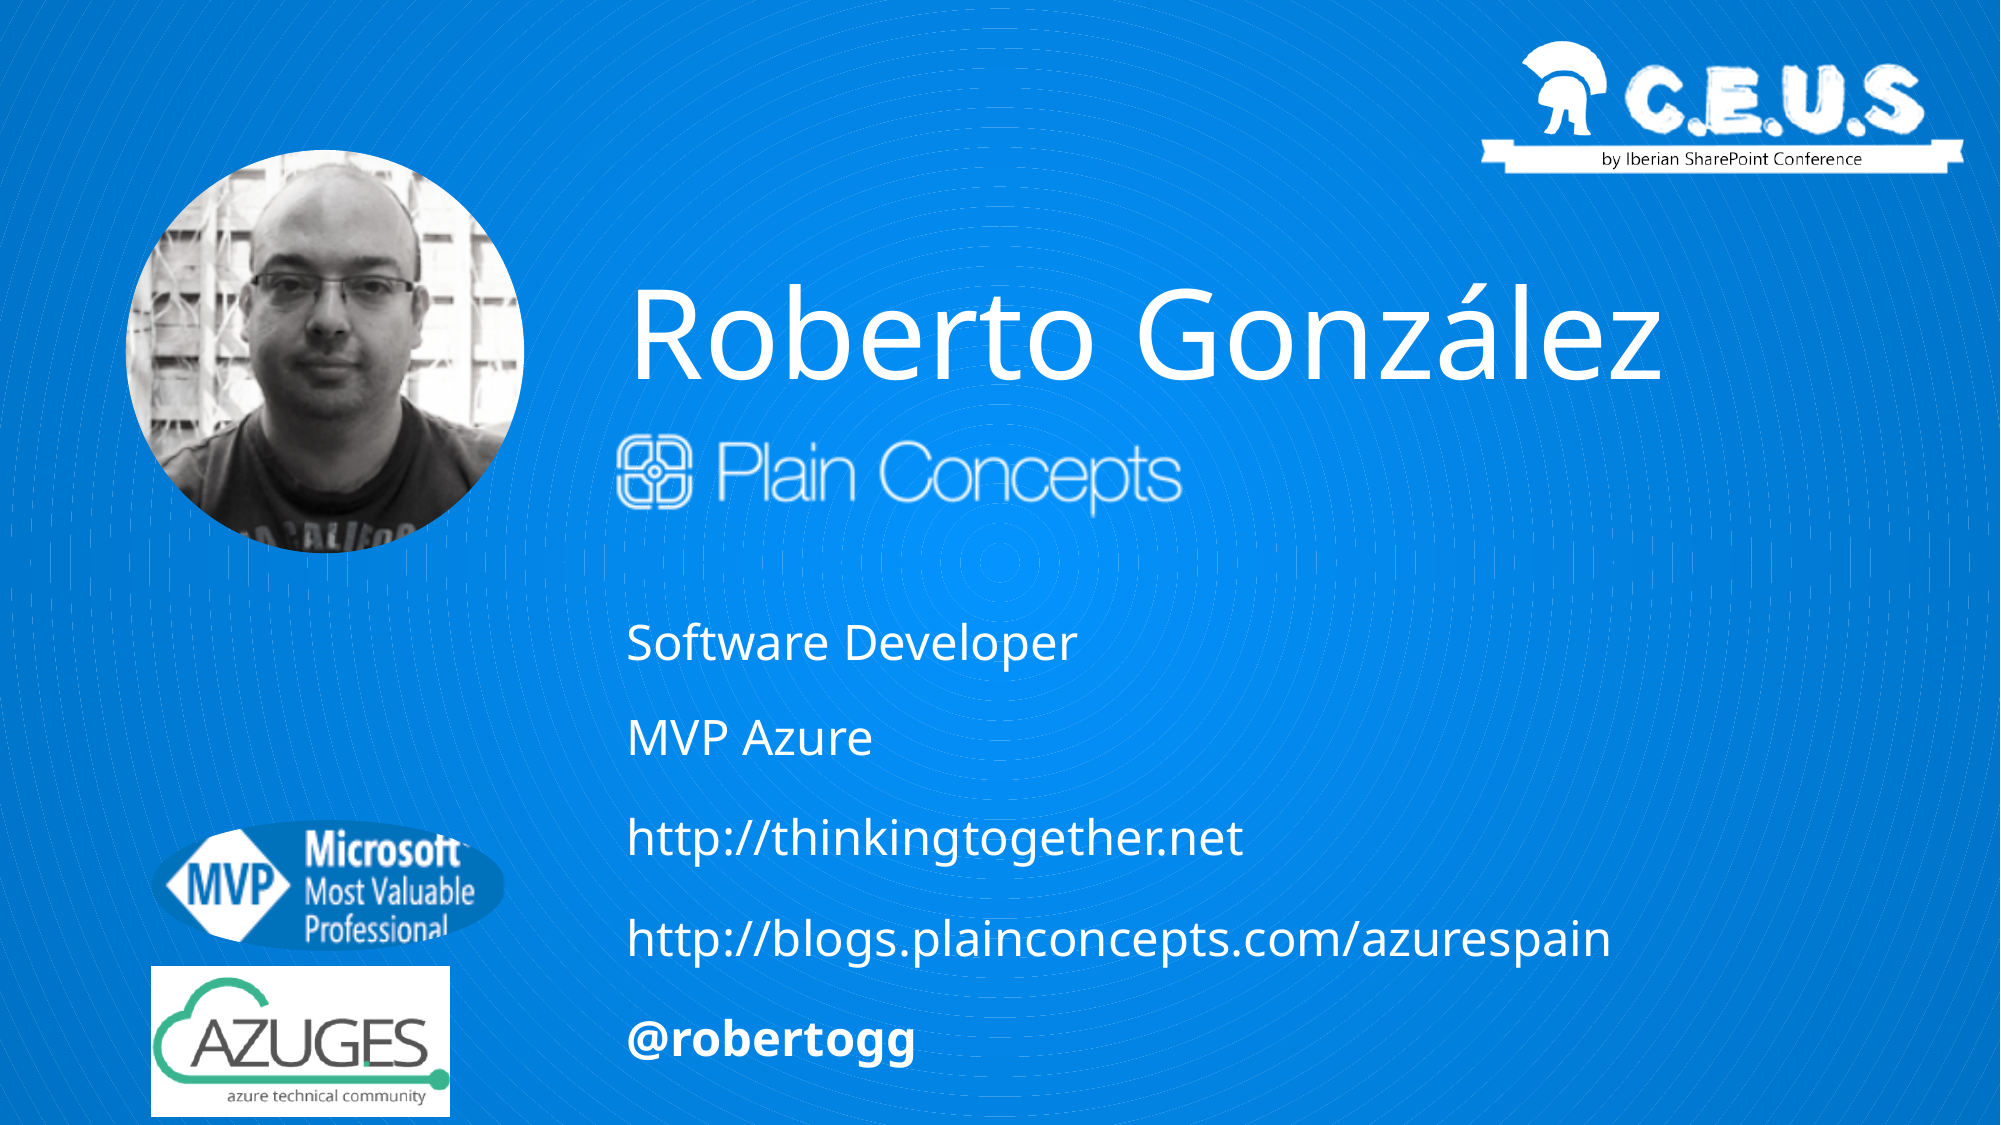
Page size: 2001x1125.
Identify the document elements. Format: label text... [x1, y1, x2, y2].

list http://thinkingtogether.net [611, 805, 1928, 874]
picture [151, 966, 450, 1117]
list Software Developer [611, 610, 1928, 679]
picture [151, 820, 506, 951]
list @robertogg [611, 1007, 1928, 1076]
picture [125, 149, 525, 554]
picture [611, 426, 1191, 527]
title Roberto González [611, 200, 1928, 478]
list MVP Azure [611, 705, 1928, 774]
picture [1464, 23, 1975, 194]
list http://blogs.plainconcepts.com/azurespain [611, 906, 1928, 975]
